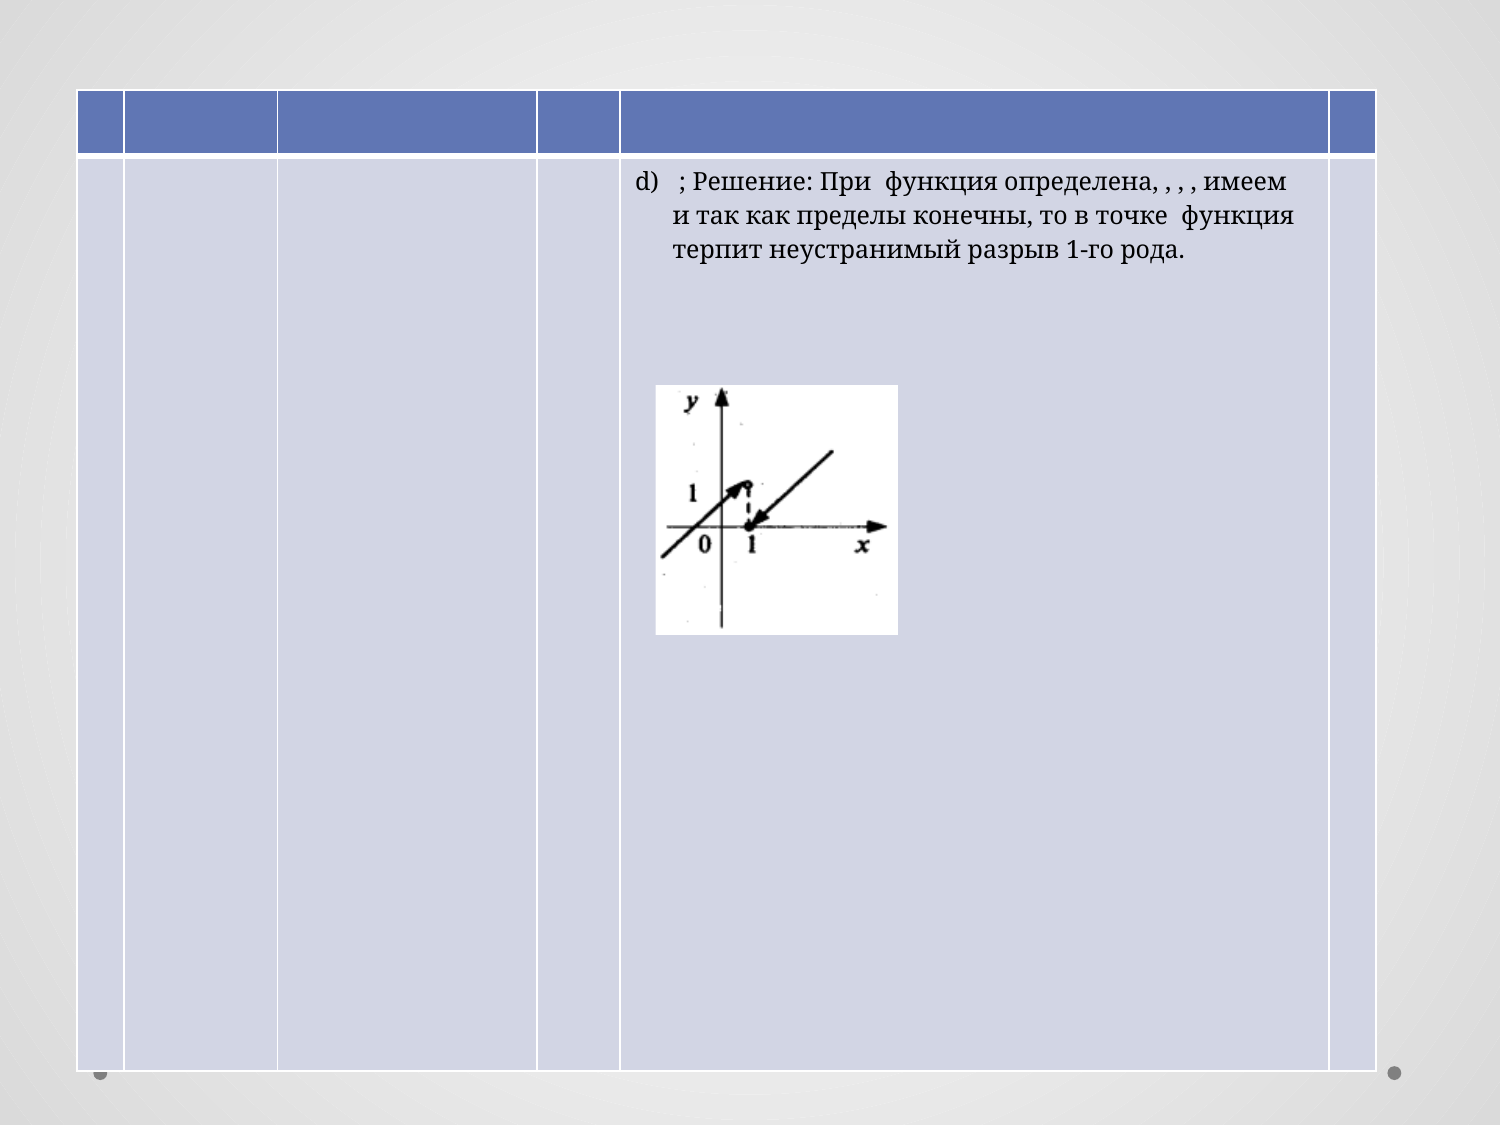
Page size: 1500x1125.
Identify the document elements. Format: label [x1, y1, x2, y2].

picture [655, 385, 899, 635]
